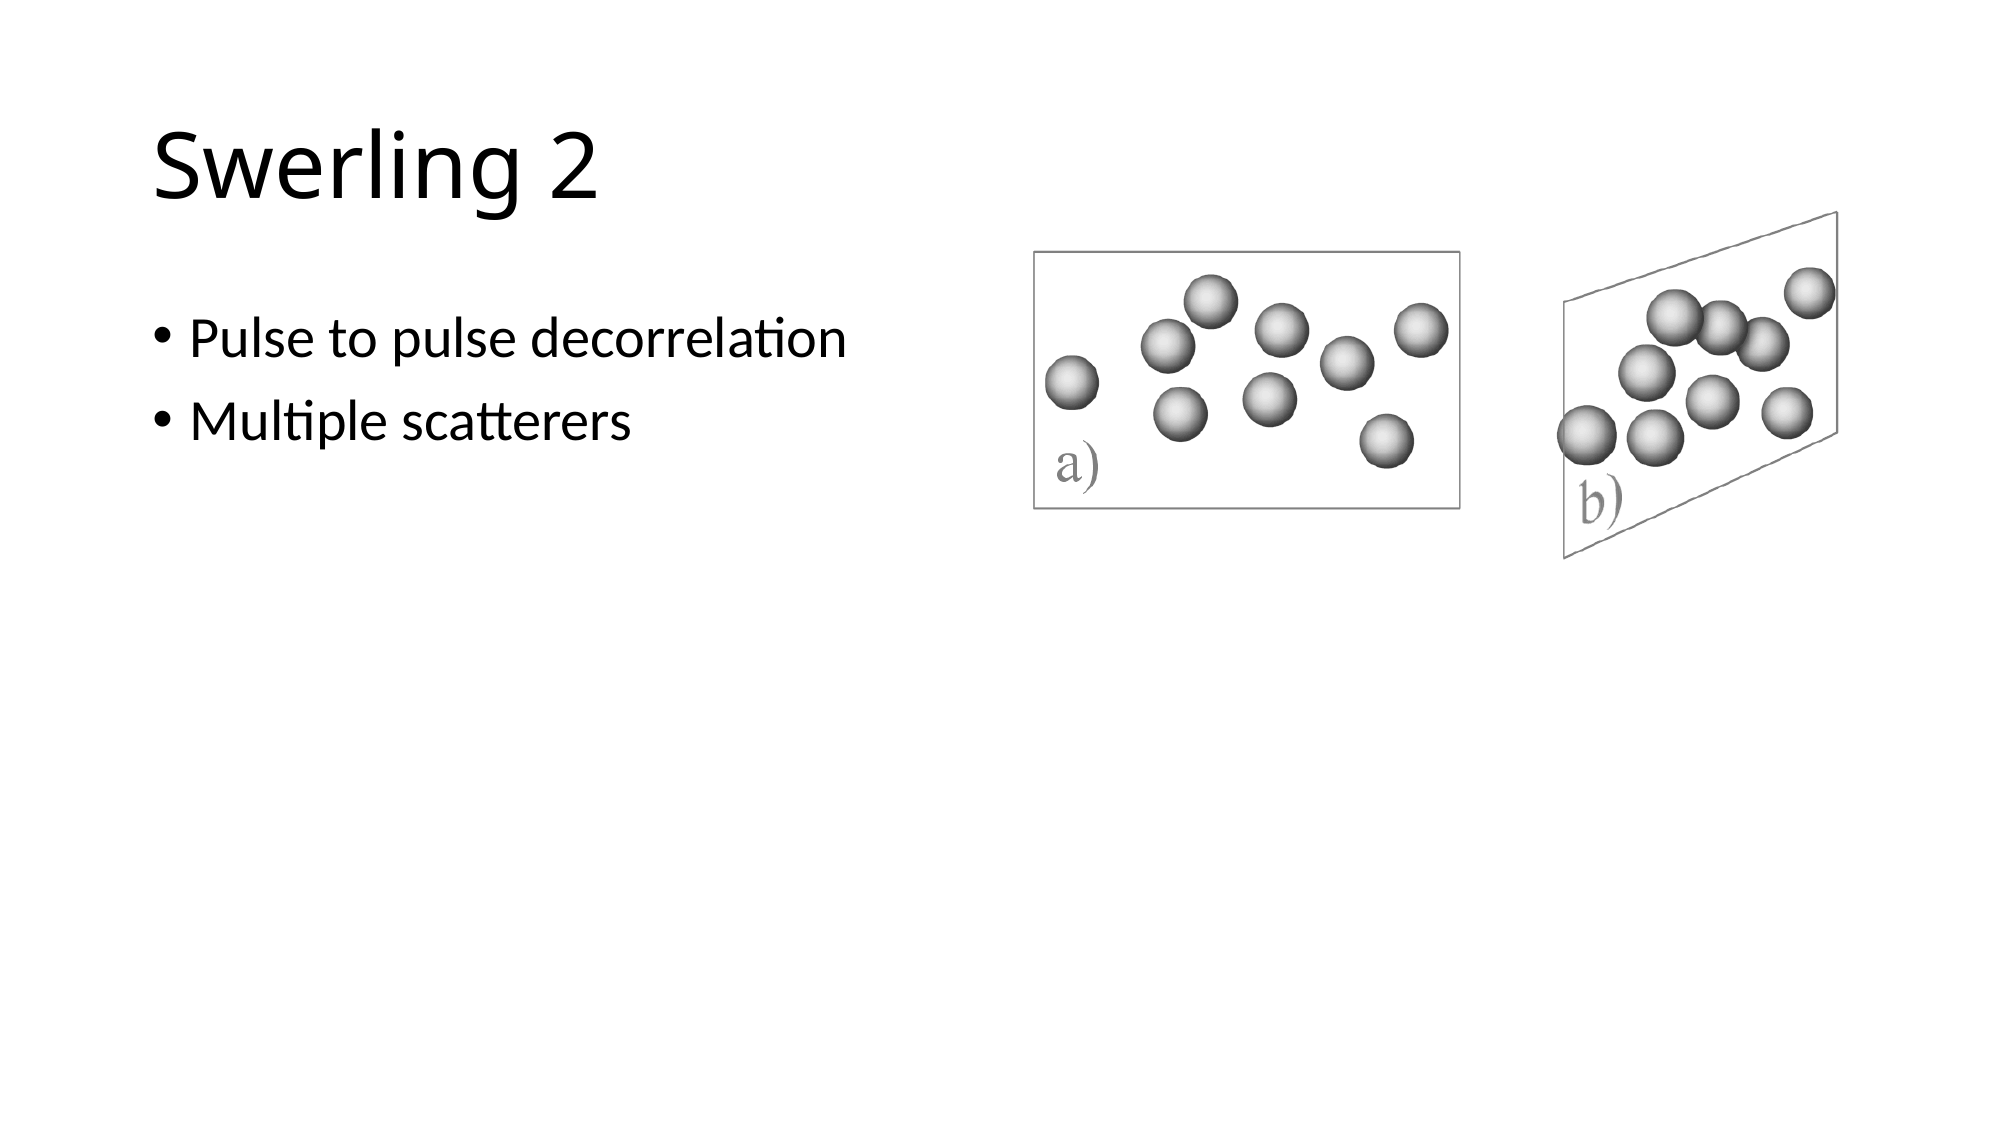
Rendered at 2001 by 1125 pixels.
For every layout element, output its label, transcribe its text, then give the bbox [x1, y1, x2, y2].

list Pulse to pulse decorrelation Multiple scatterers [137, 299, 1863, 1014]
picture [1013, 159, 1926, 617]
title Swerling 2 [137, 59, 1863, 278]
